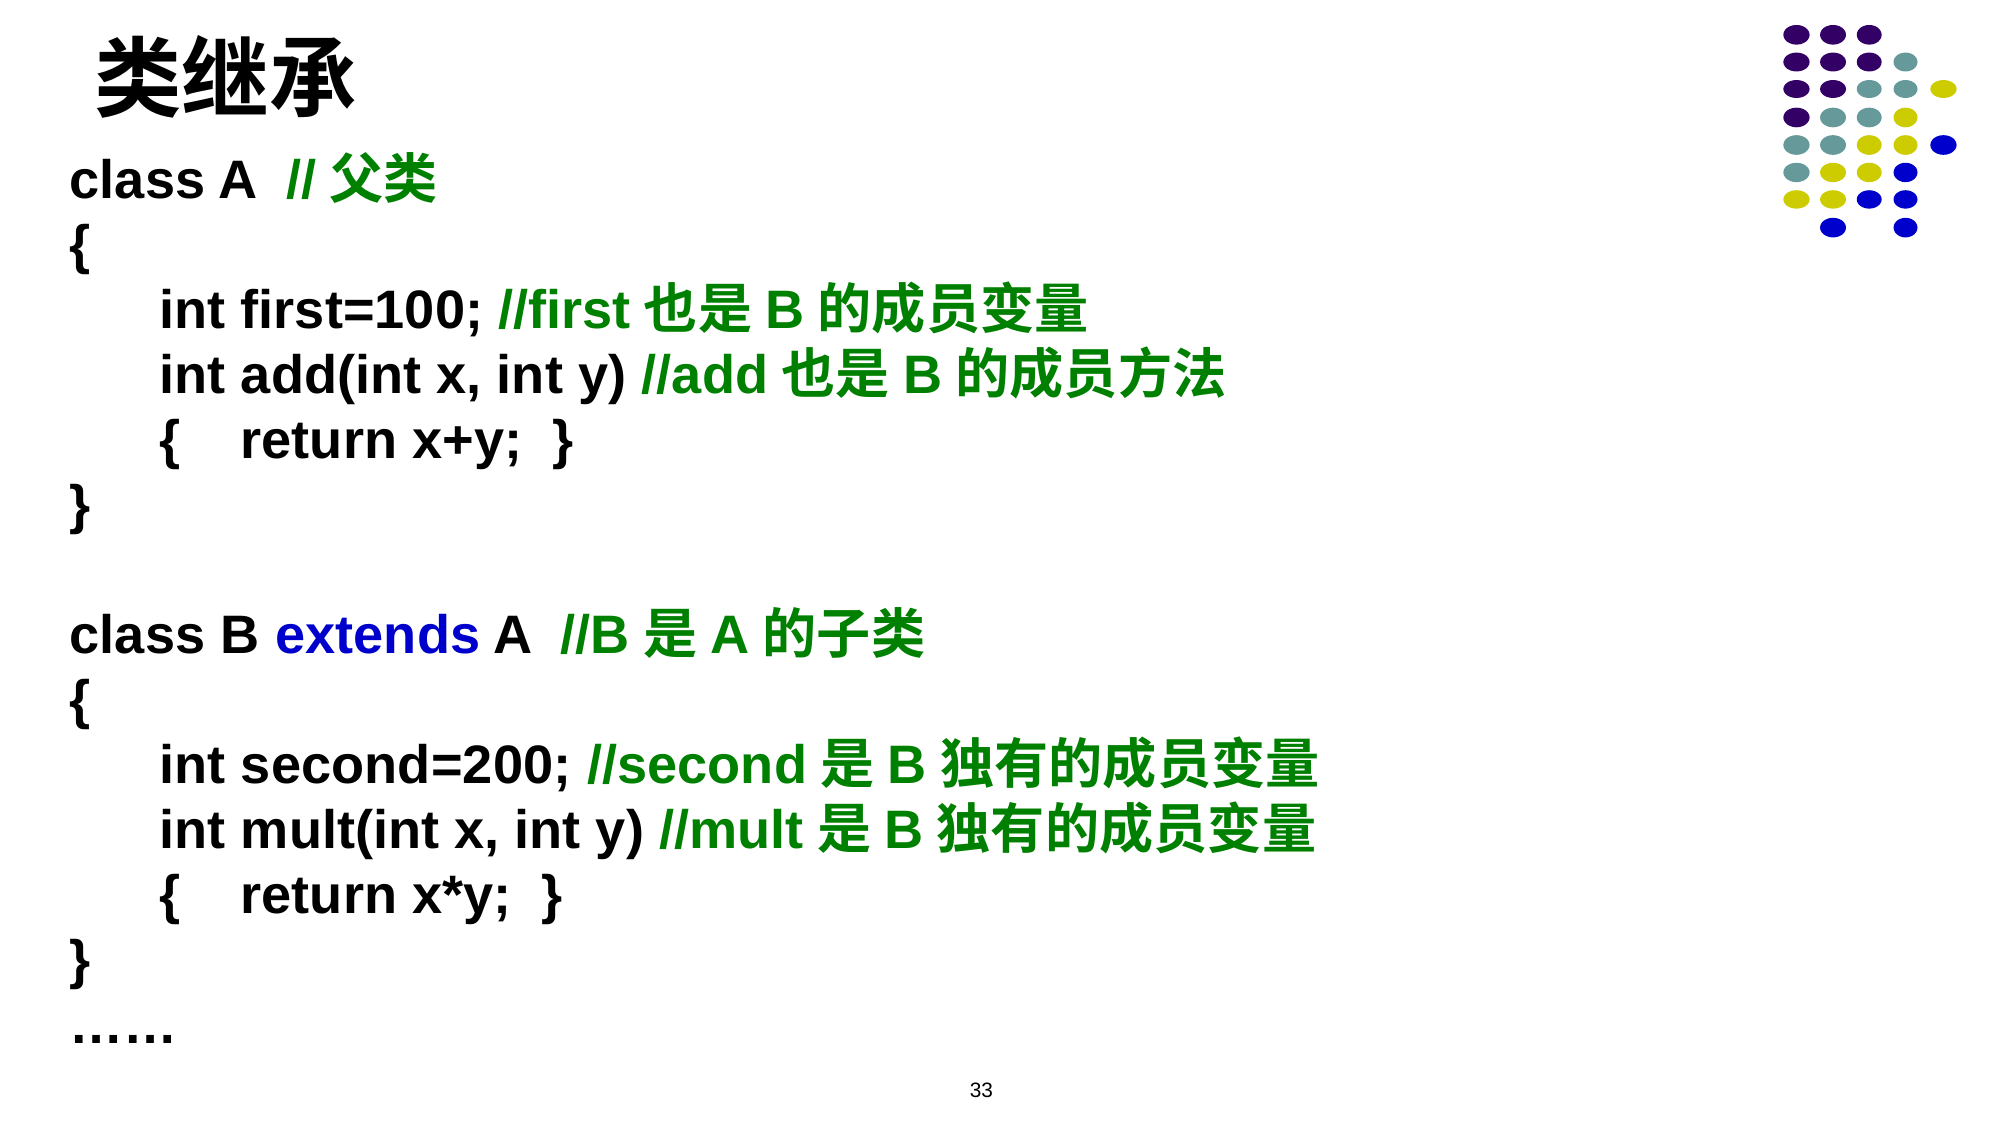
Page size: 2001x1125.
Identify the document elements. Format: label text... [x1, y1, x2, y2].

slide_number 33 [747, 1069, 1215, 1125]
list class A //父类 { int first=100; //first也是B的成员变量 int add(int x, int y) //add也是B的成员方法 { return x+y; } } class B extends A //B是A的子类 { int second=200; //second是B独有的成员变量 int mult(int x, int y) //mult是B独有的成员变量 { return x*y; } } …… [54, 137, 1867, 1059]
title 类继承 [79, 0, 1730, 136]
